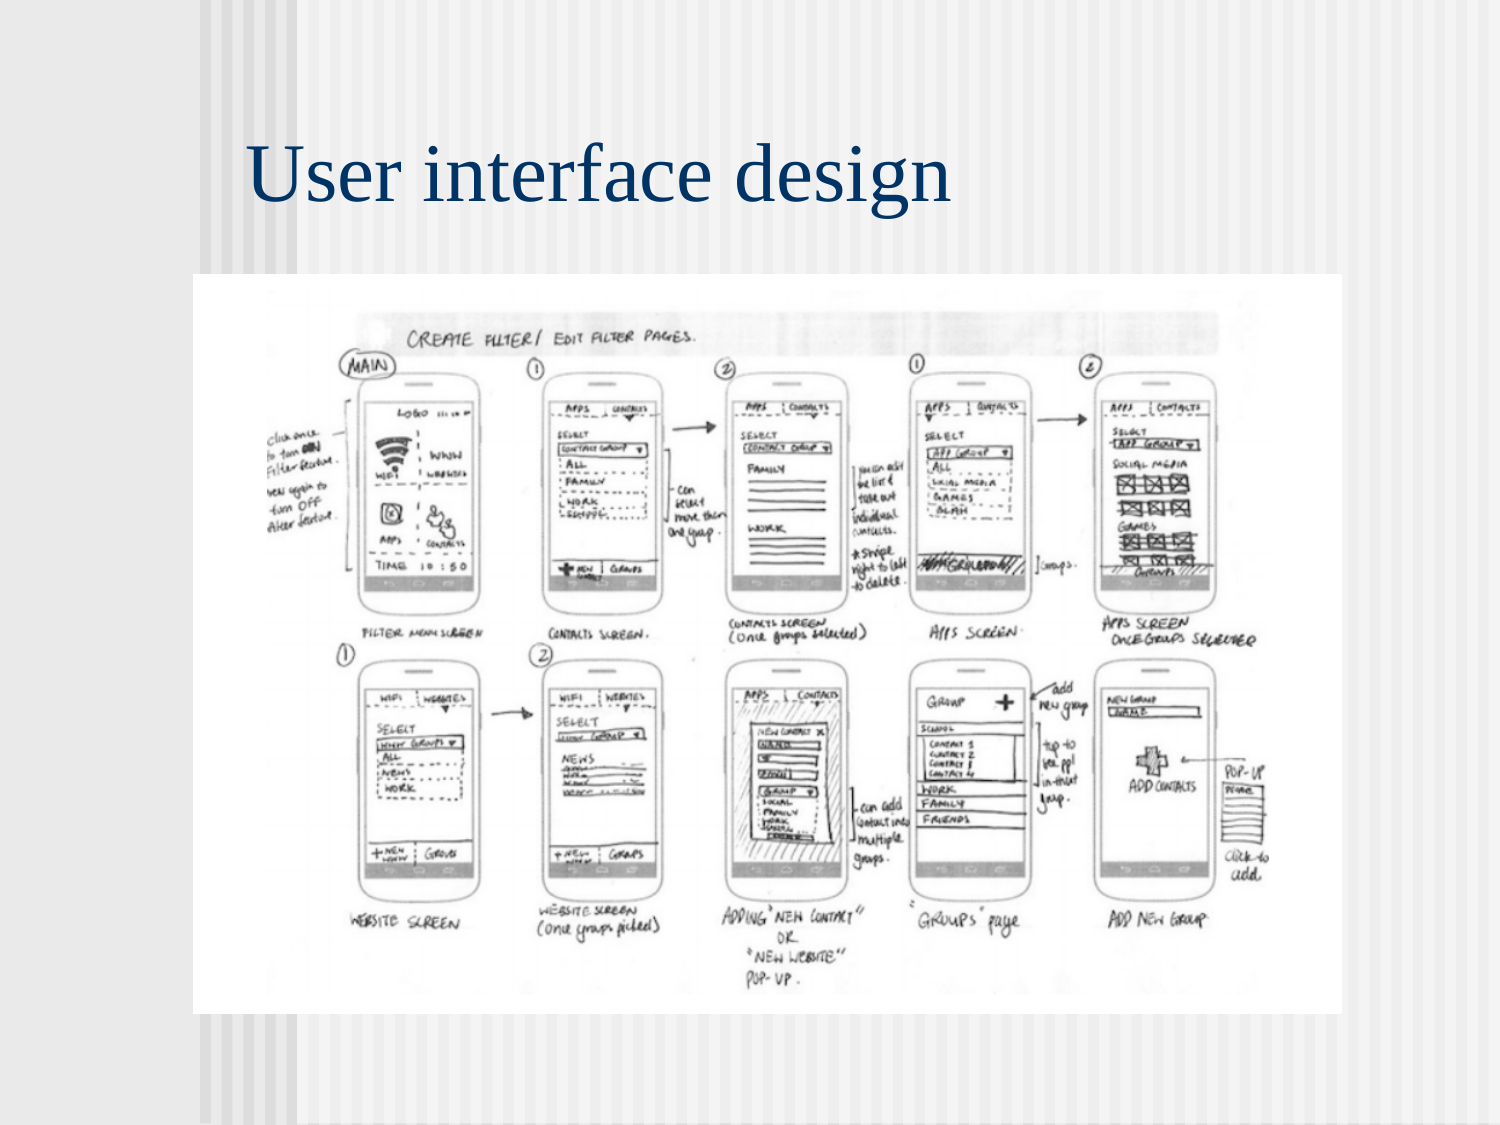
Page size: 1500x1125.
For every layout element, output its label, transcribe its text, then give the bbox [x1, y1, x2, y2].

picture [193, 274, 1342, 1015]
title User interface design [236, 61, 1500, 226]
